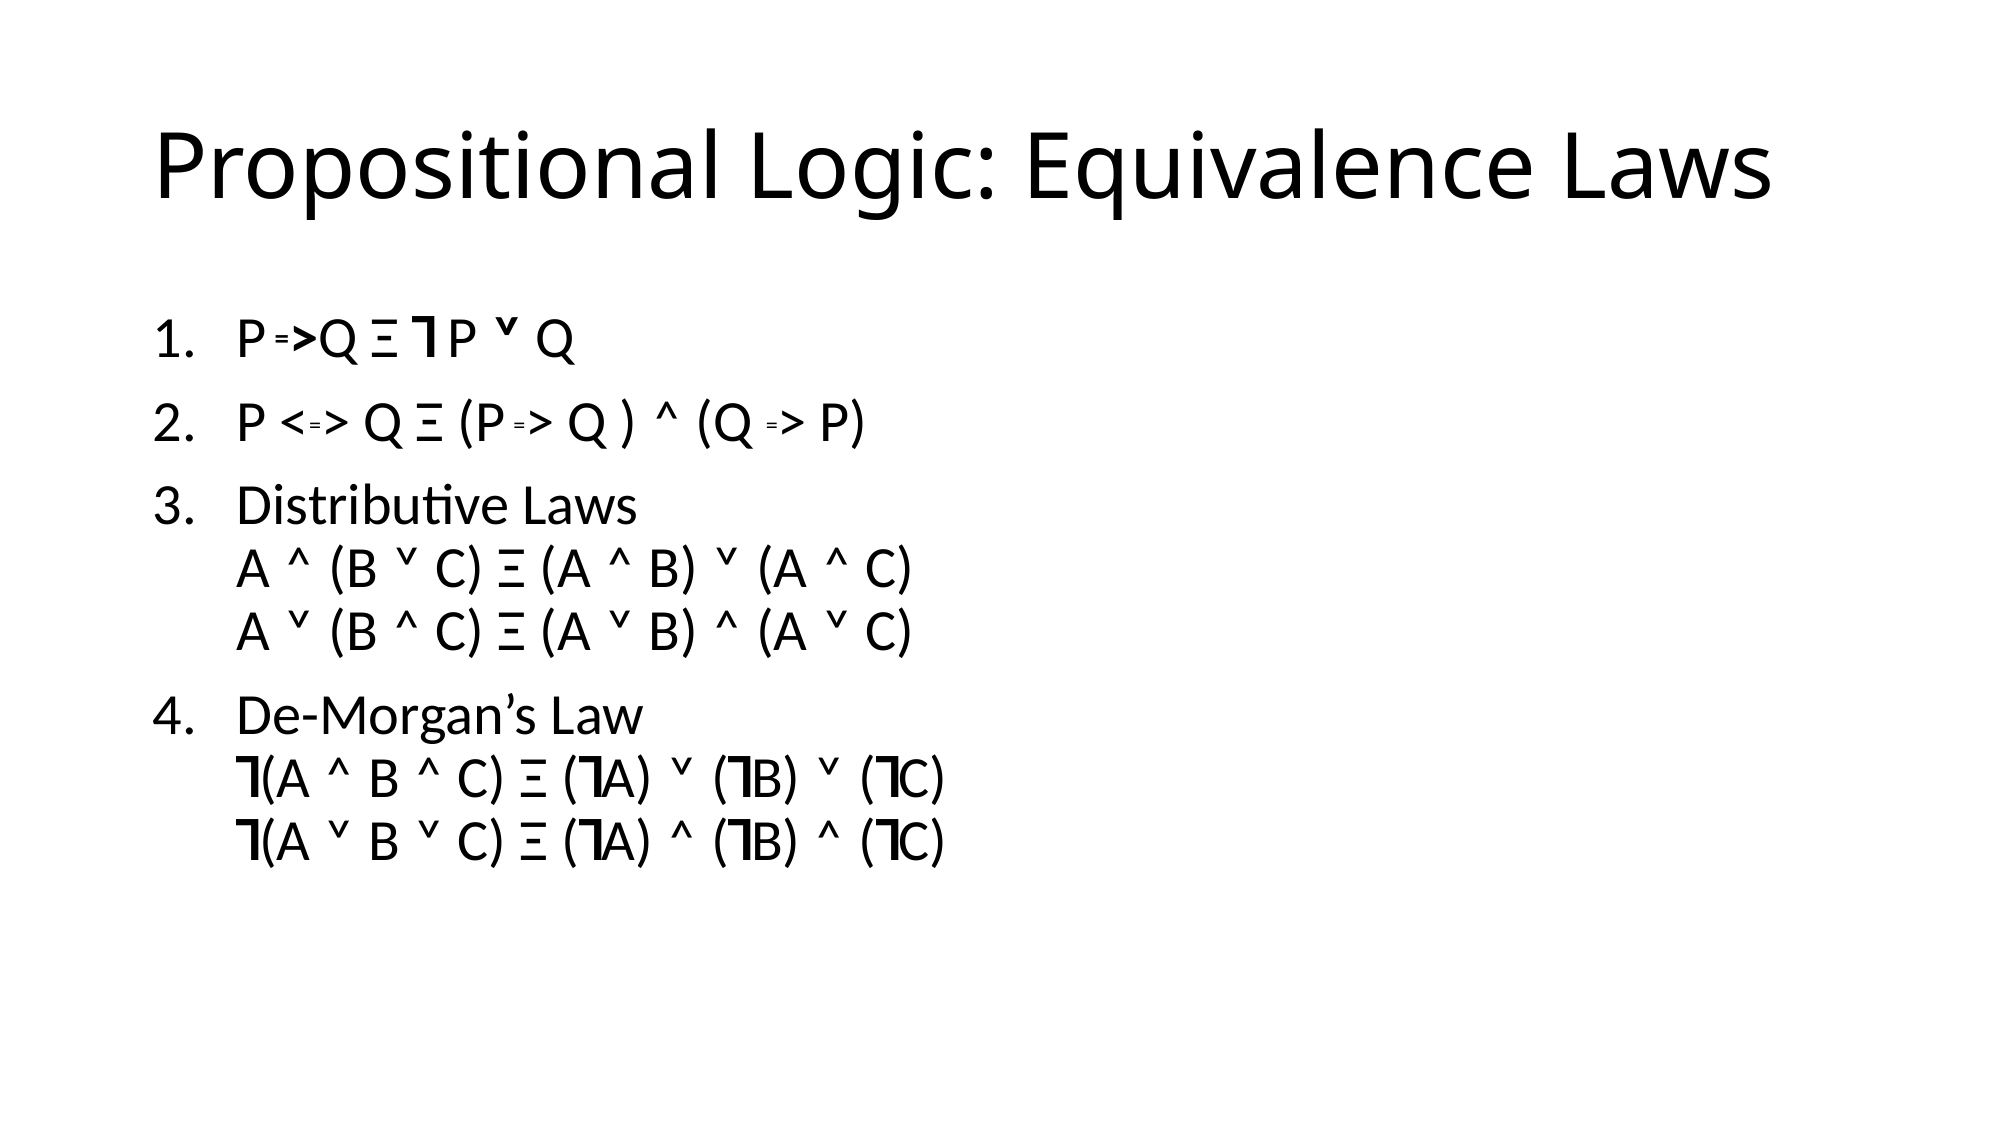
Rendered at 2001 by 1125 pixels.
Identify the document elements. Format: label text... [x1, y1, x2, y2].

list P =>Q Ξ ˥ P ˅ Q P <=> Q Ξ (P => Q ) ˄ (Q => P) Distributive Laws A ˄ (B ˅ C) Ξ (A ˄ B) ˅ (A ˄ C) A ˅ (B ˄ C) Ξ (A ˅ B) ˄ (A ˅ C) De-Morgan’s Law ˥(A ˄ B ˄ C) Ξ (˥A) ˅ (˥B) ˅ (˥C) ˥(A ˅ B ˅ C) Ξ (˥A) ˄ (˥B) ˄ (˥C) [137, 299, 1863, 1014]
title Propositional Logic: Equivalence Laws [137, 59, 1863, 278]
